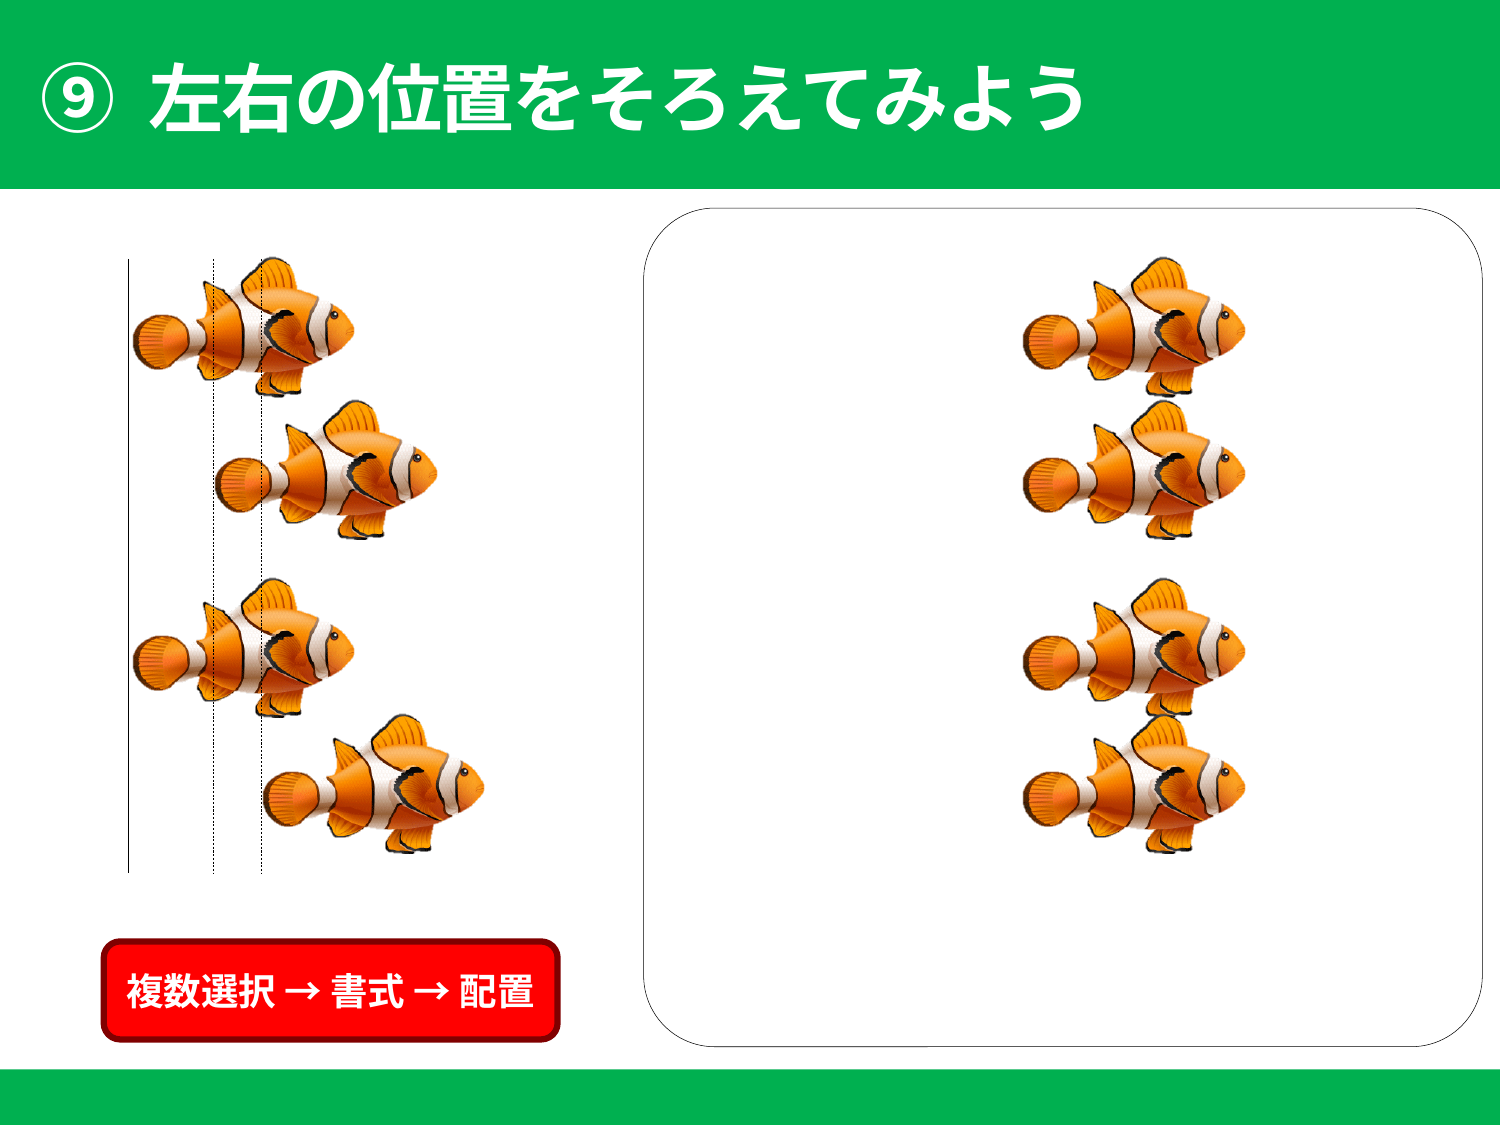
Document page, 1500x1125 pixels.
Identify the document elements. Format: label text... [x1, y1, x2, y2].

picture [214, 575, 261, 718]
picture [1021, 575, 1247, 854]
picture [131, 575, 213, 718]
title ⑨ 左右の位置をそろえてみよう [0, 0, 1412, 177]
picture [131, 255, 439, 540]
picture [1021, 255, 1247, 540]
picture [262, 575, 487, 854]
text_box 複数選択 → 書式 → 配置 [103, 941, 558, 1040]
